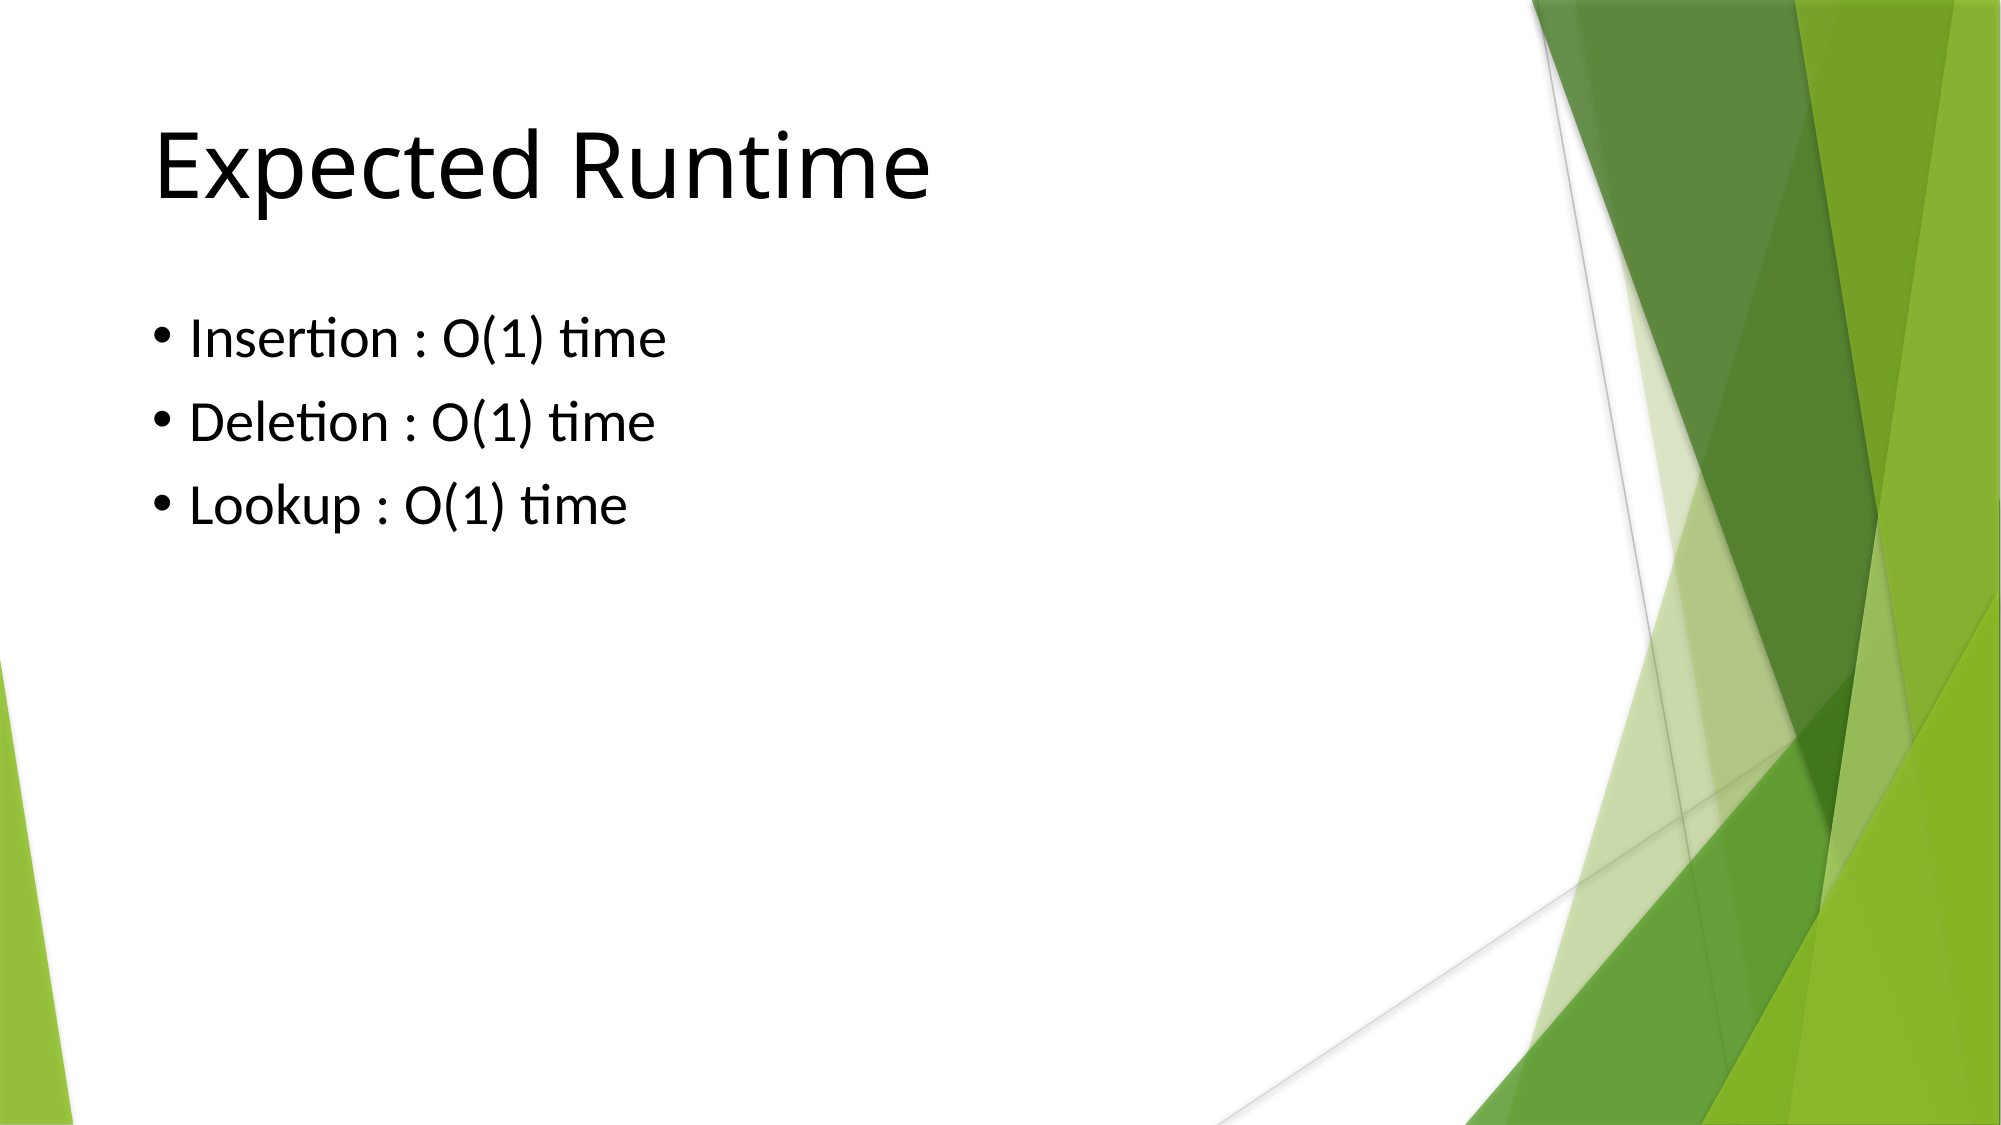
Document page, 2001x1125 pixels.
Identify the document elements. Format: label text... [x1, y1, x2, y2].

text_box Insertion : O(1) time Deletion : O(1) time Lookup : O(1) time [137, 299, 1863, 1013]
text_box Expected Runtime [137, 59, 1863, 277]
